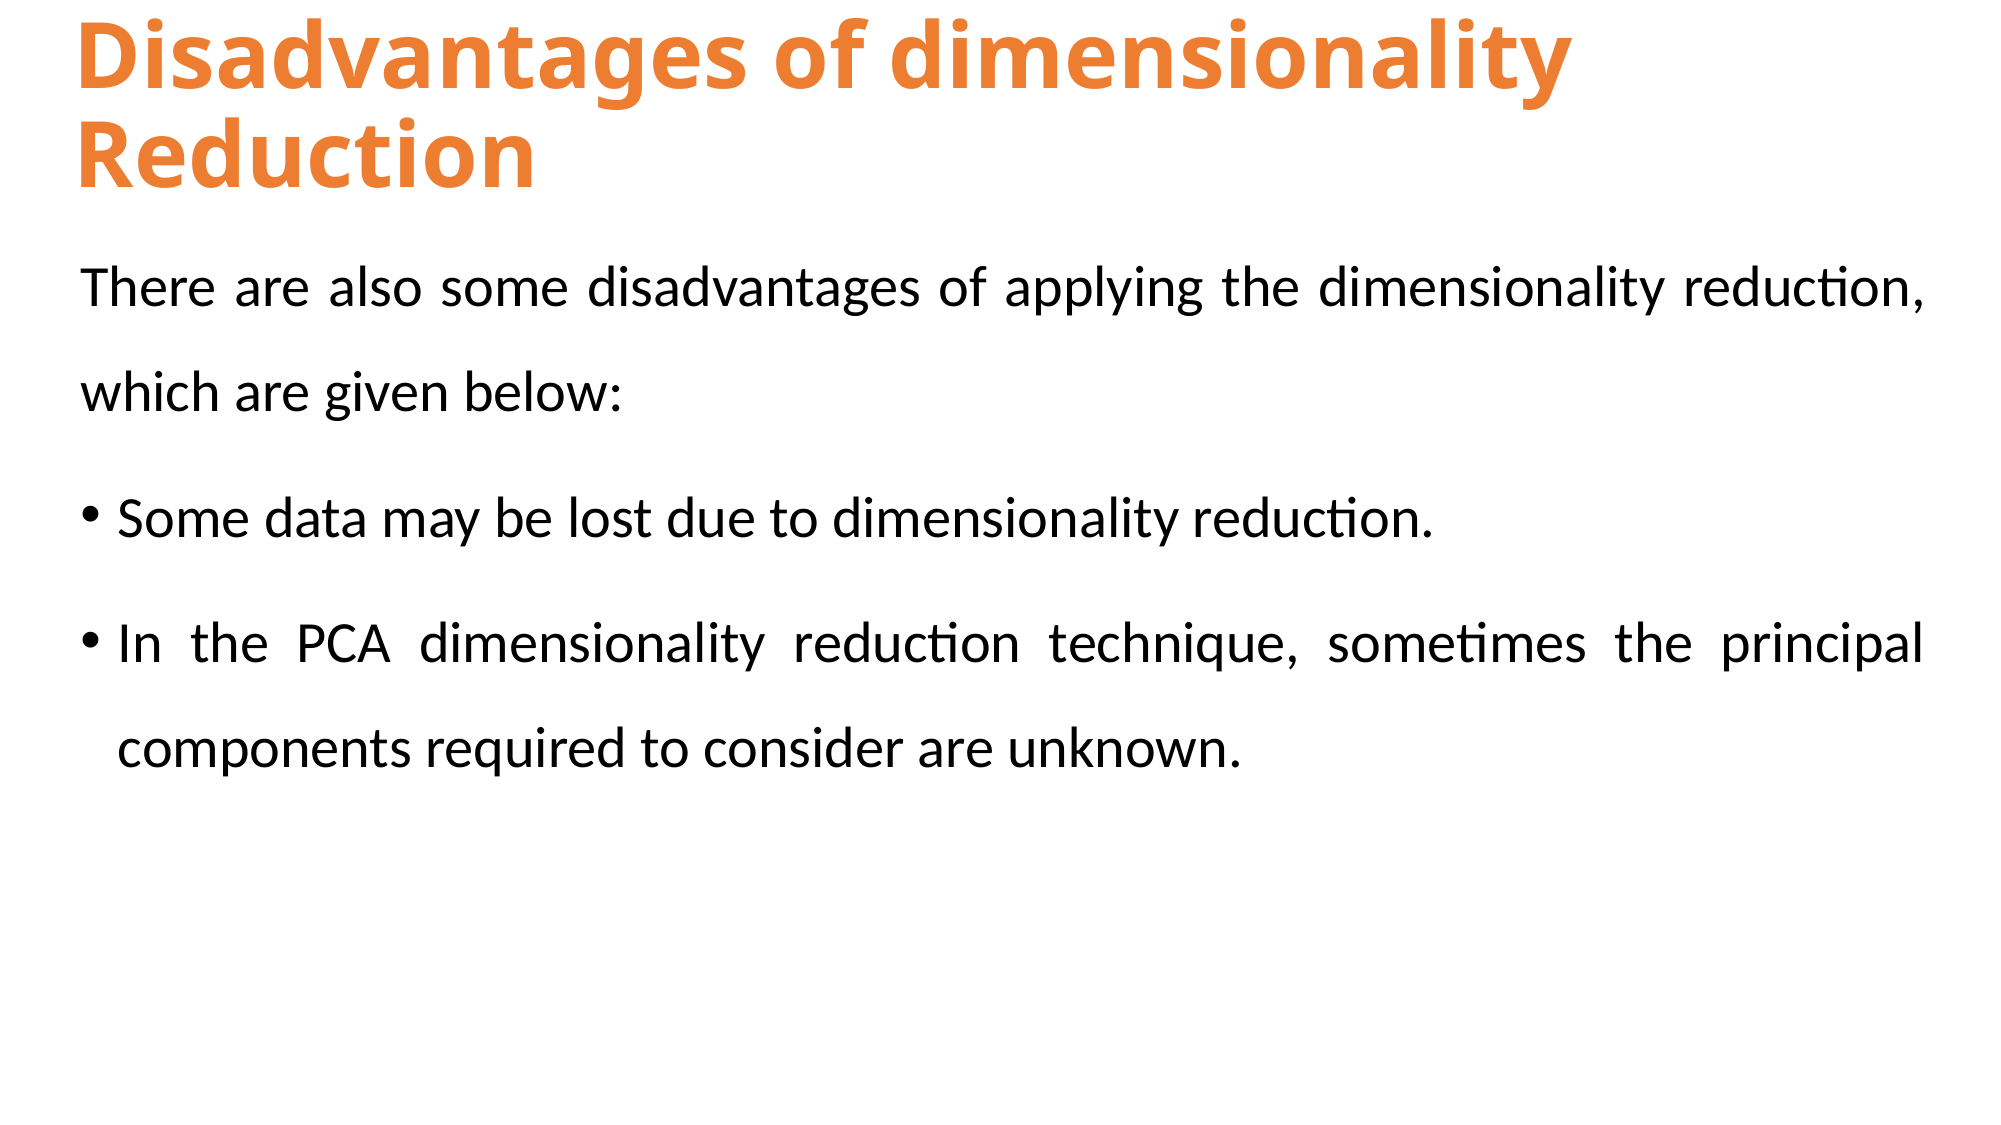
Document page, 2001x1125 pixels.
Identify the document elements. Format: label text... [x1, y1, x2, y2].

title Disadvantages of dimensionality Reduction [58, 0, 1784, 218]
list There are also some disadvantages of applying the dimensionality reduction, which are given below: Some data may be lost due to dimensionality reduction. In the PCA dimensionality reduction technique, sometimes the principal components required to consider are unknown. [65, 205, 1942, 930]
